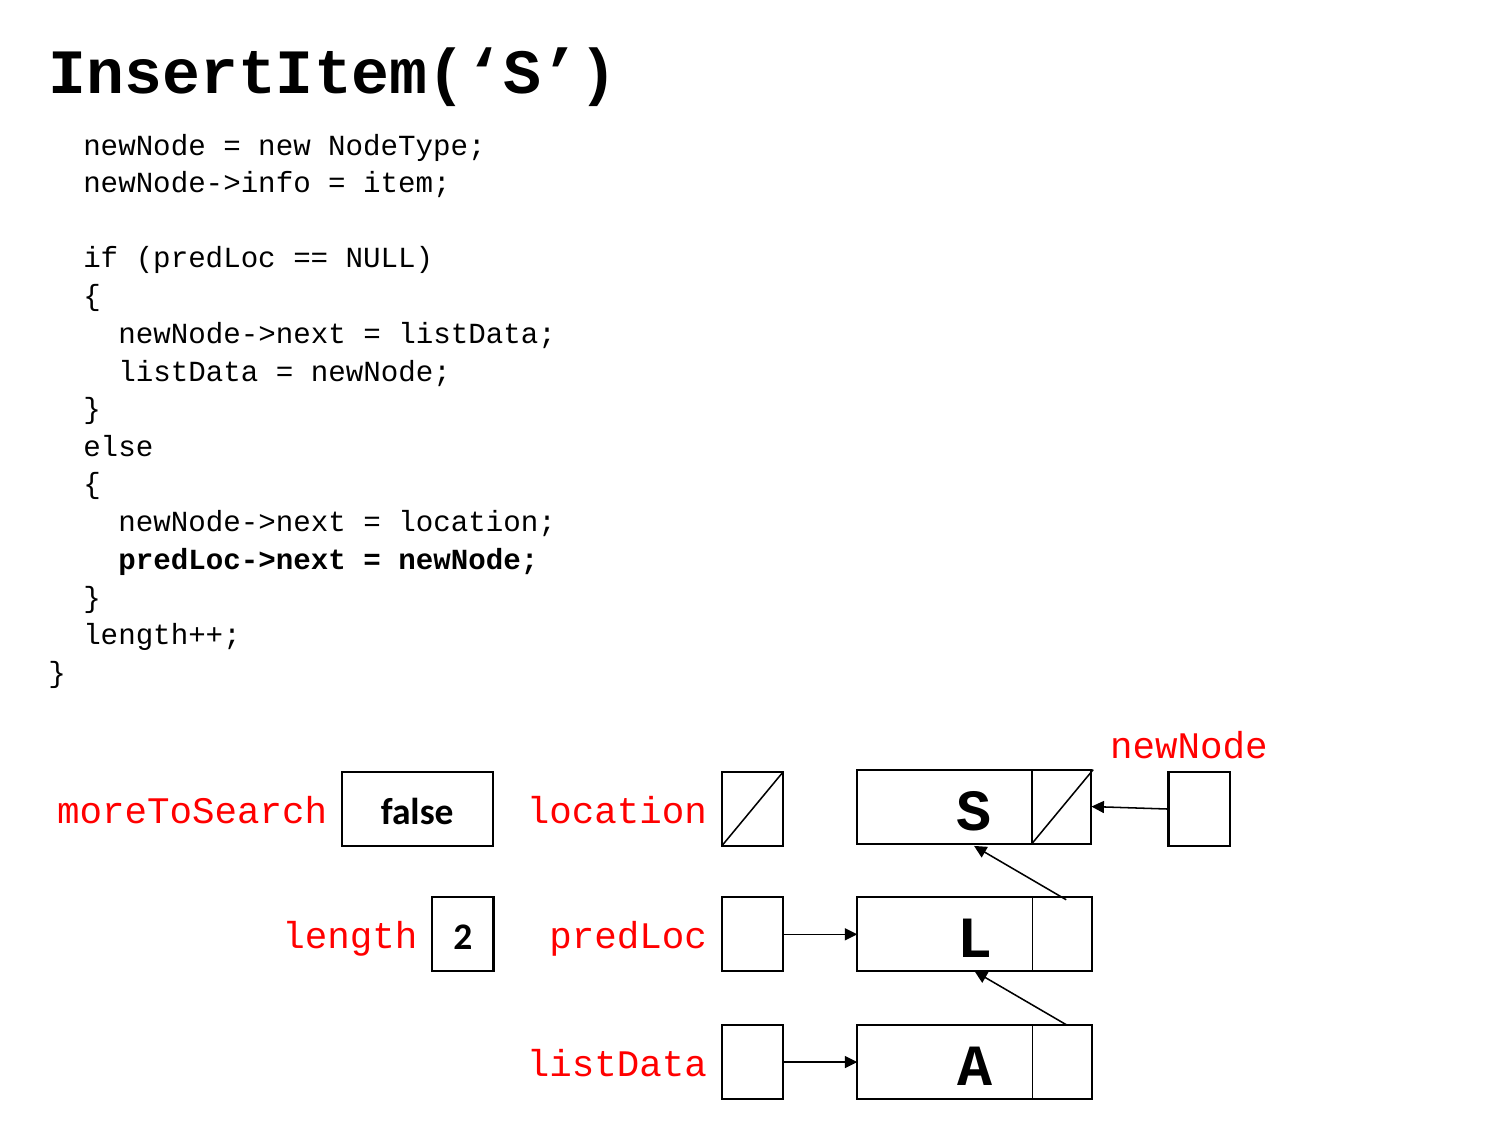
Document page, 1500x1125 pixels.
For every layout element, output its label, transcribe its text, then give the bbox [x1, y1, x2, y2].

text_box false [342, 772, 493, 847]
text_box listData [493, 1031, 722, 1092]
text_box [721, 771, 784, 847]
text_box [974, 971, 1068, 1026]
text_box A [857, 1025, 1028, 1100]
text_box length [204, 903, 433, 964]
text_box A [1037, 1025, 1093, 1100]
text_box newNode [1054, 713, 1283, 774]
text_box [1099, 806, 1169, 810]
text_box 2 [432, 897, 494, 972]
text_box moreToSearch [34, 778, 342, 839]
text_box location [493, 778, 716, 839]
text_box L [857, 897, 1028, 972]
text_box L [1037, 897, 1093, 972]
text_box predLoc [493, 903, 722, 964]
text_box [1168, 774, 1230, 847]
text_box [973, 845, 1067, 901]
title InsertItem(‘S’) [33, 31, 1294, 116]
list newNode = new NodeType; newNode->info = item; if (predLoc == NULL) { newNode->next = listData; listData = newNode; } else { newNode->next = location; predLoc->next = newNode; } length++; } [33, 122, 1055, 909]
text_box [721, 897, 783, 972]
text_box [721, 1025, 783, 1100]
text_box S [856, 769, 1030, 844]
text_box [1031, 769, 1094, 844]
